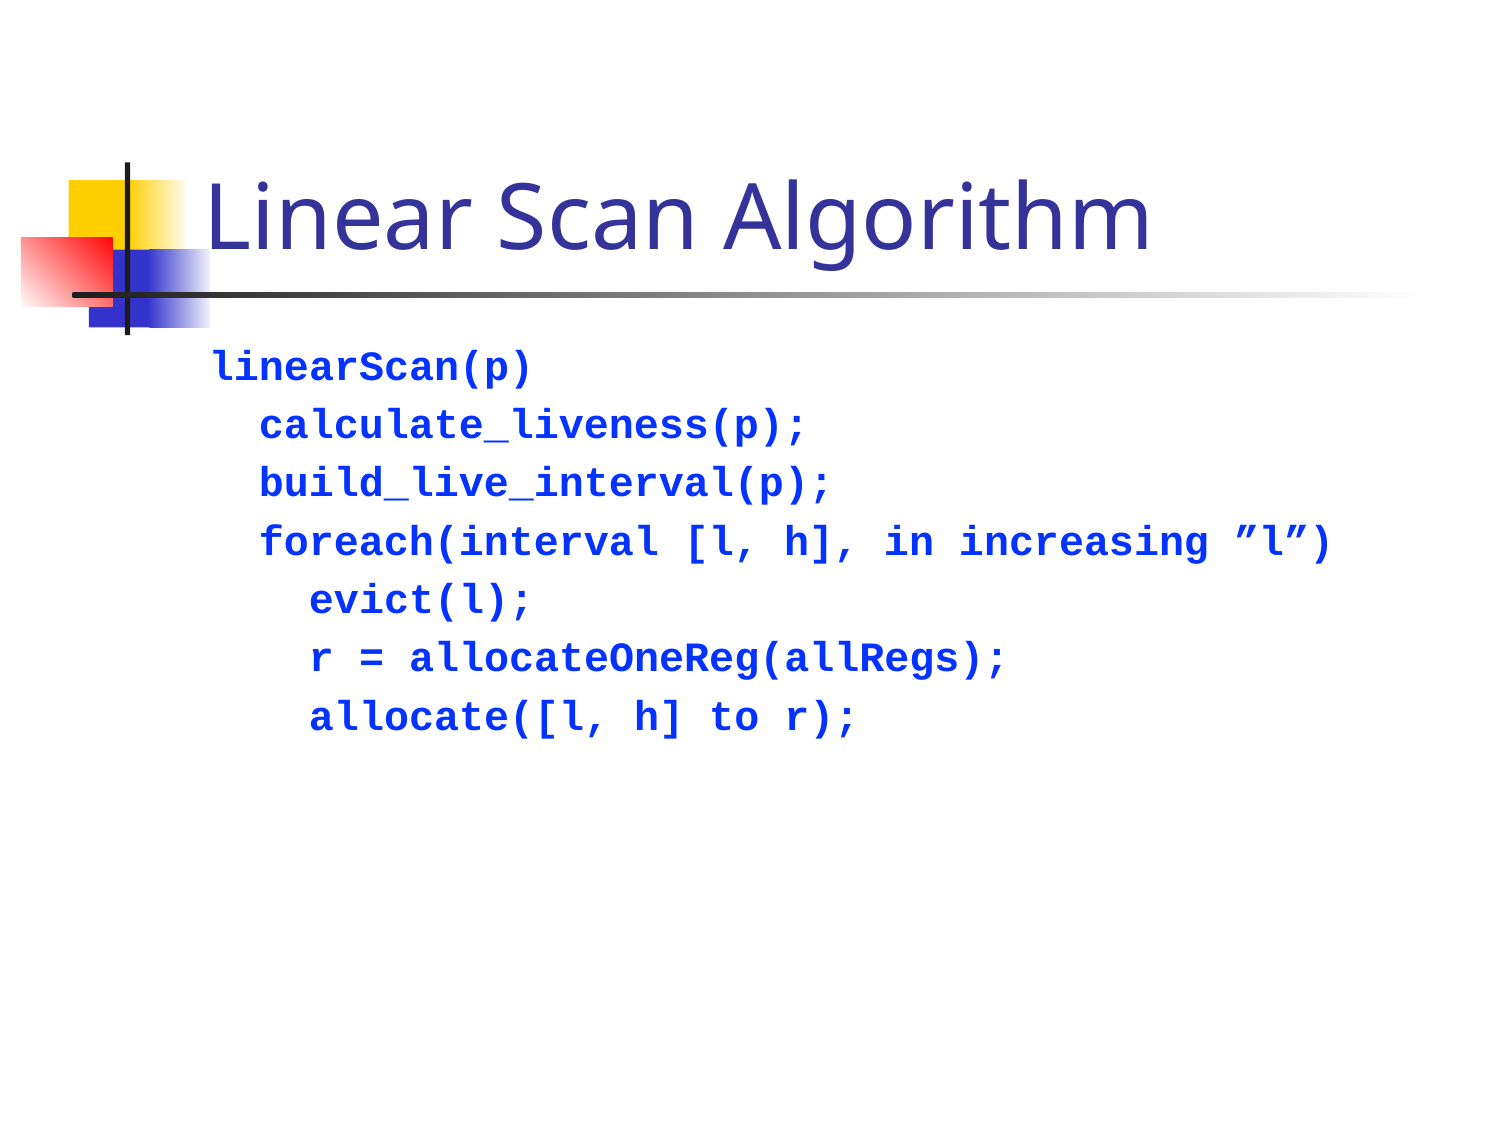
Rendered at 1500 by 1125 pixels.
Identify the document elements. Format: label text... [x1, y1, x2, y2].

list linearScan(p) calculate_liveness(p); build_live_interval(p); foreach(interval [l, h], in increasing ”l”) evict(l); r = allocateOneReg(allRegs); allocate([l, h] to r); [193, 331, 1469, 1006]
title Linear Scan Algorithm [188, 35, 1468, 275]
